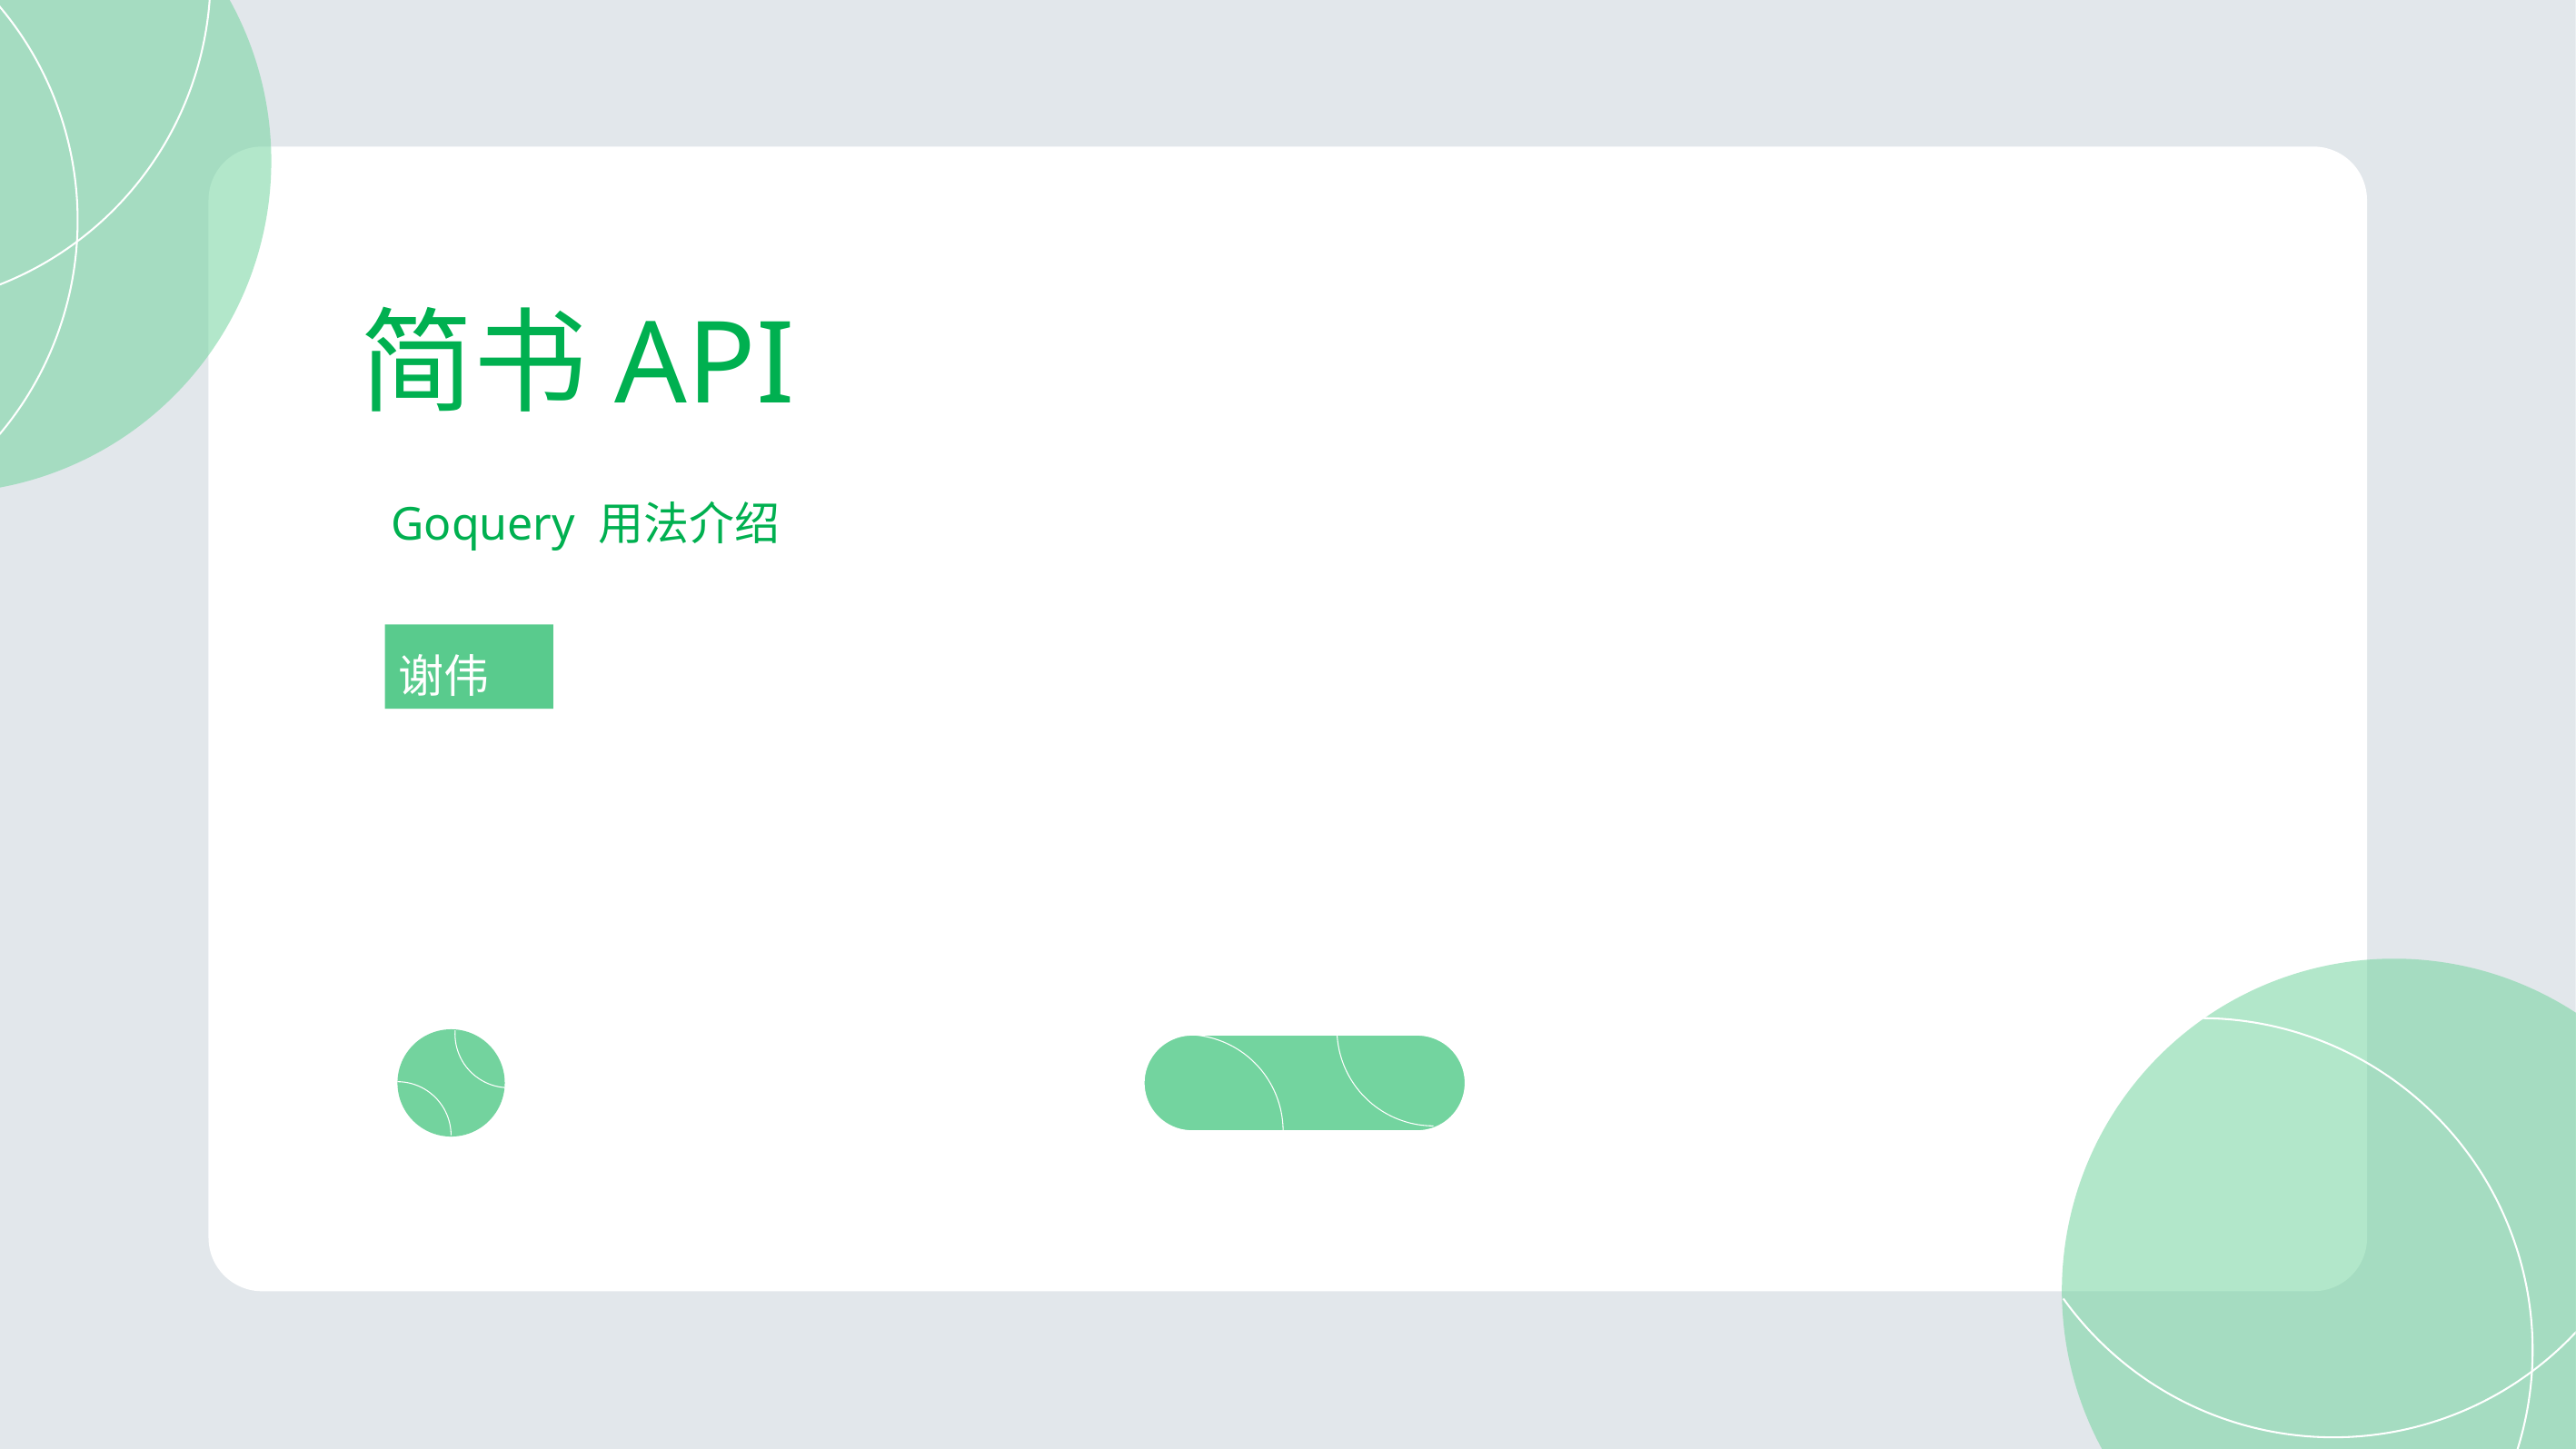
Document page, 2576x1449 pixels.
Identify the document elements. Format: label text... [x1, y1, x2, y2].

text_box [1868, 773, 2576, 1449]
text_box [1188, 1033, 1467, 1133]
text_box [1186, 1034, 1284, 1132]
text_box [207, 145, 2369, 1293]
text_box [1336, 1029, 1434, 1126]
text_box [396, 1027, 506, 1138]
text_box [0, 0, 272, 553]
text_box [1142, 1034, 1186, 1132]
text_box [397, 1081, 452, 1136]
text_box Goquery 用法介绍 [377, 471, 834, 556]
text_box 谢伟 [384, 624, 553, 710]
text_box [454, 1030, 509, 1088]
text_box 简书API [346, 282, 809, 432]
